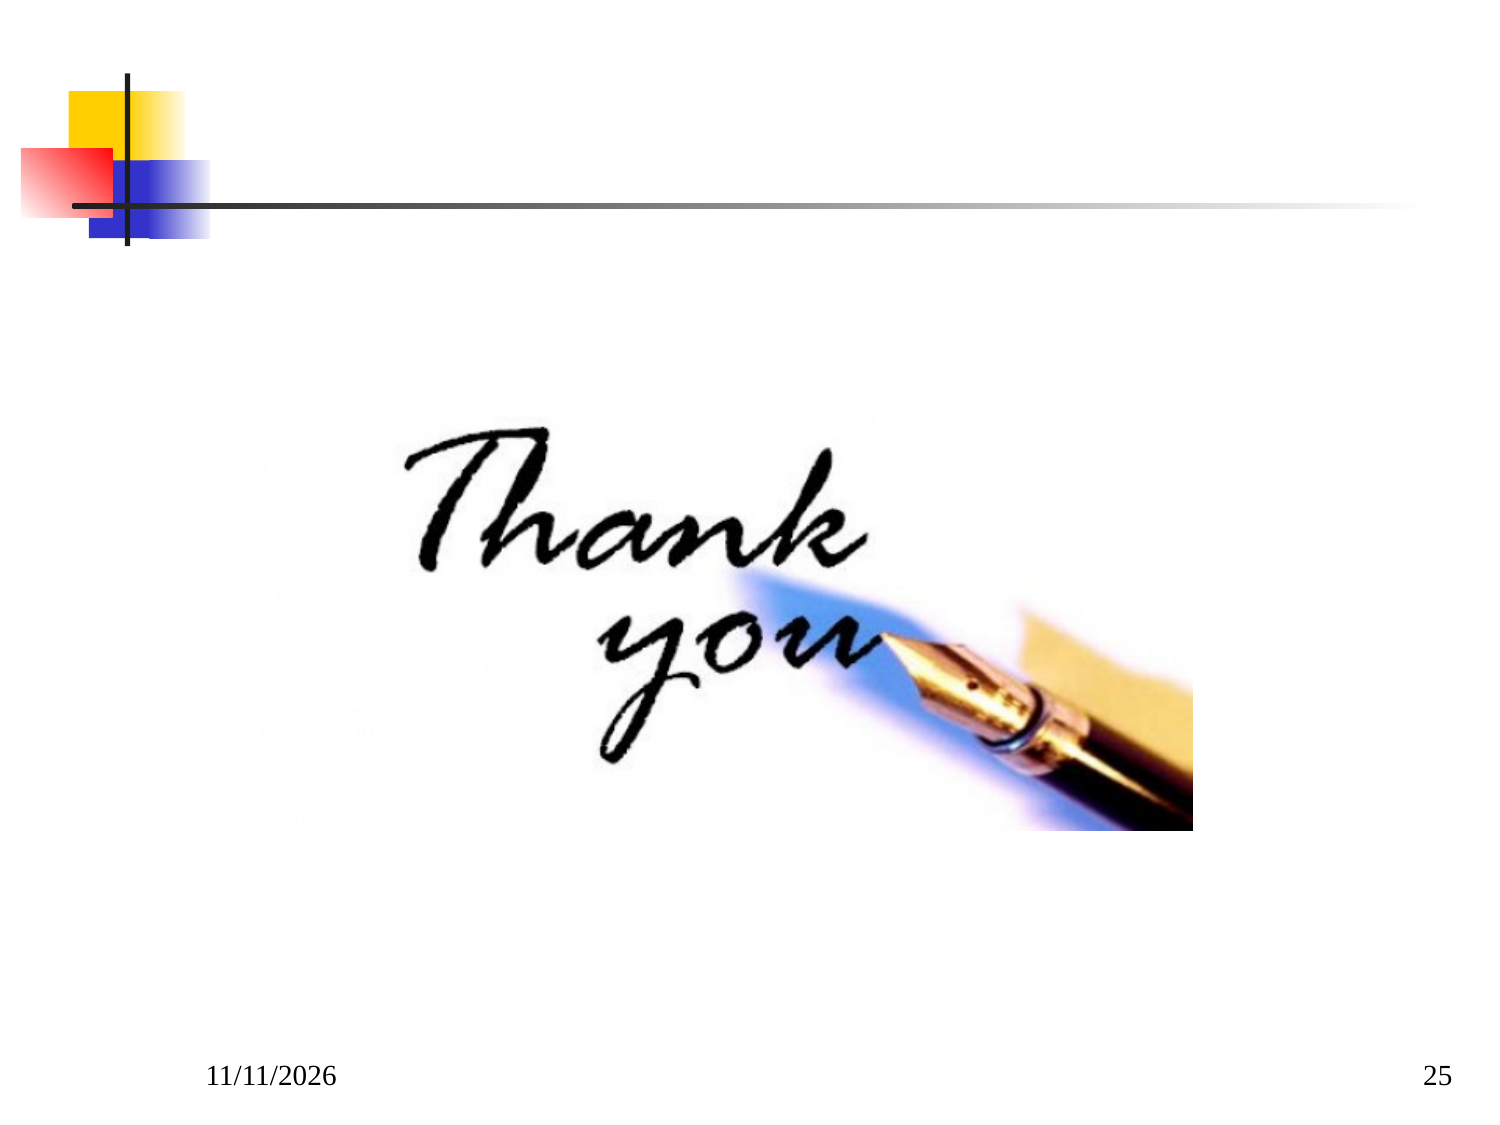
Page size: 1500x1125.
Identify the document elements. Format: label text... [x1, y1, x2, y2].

picture [255, 337, 1194, 831]
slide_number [190, 1023, 504, 1100]
slide_number 25 [1154, 1023, 1468, 1100]
